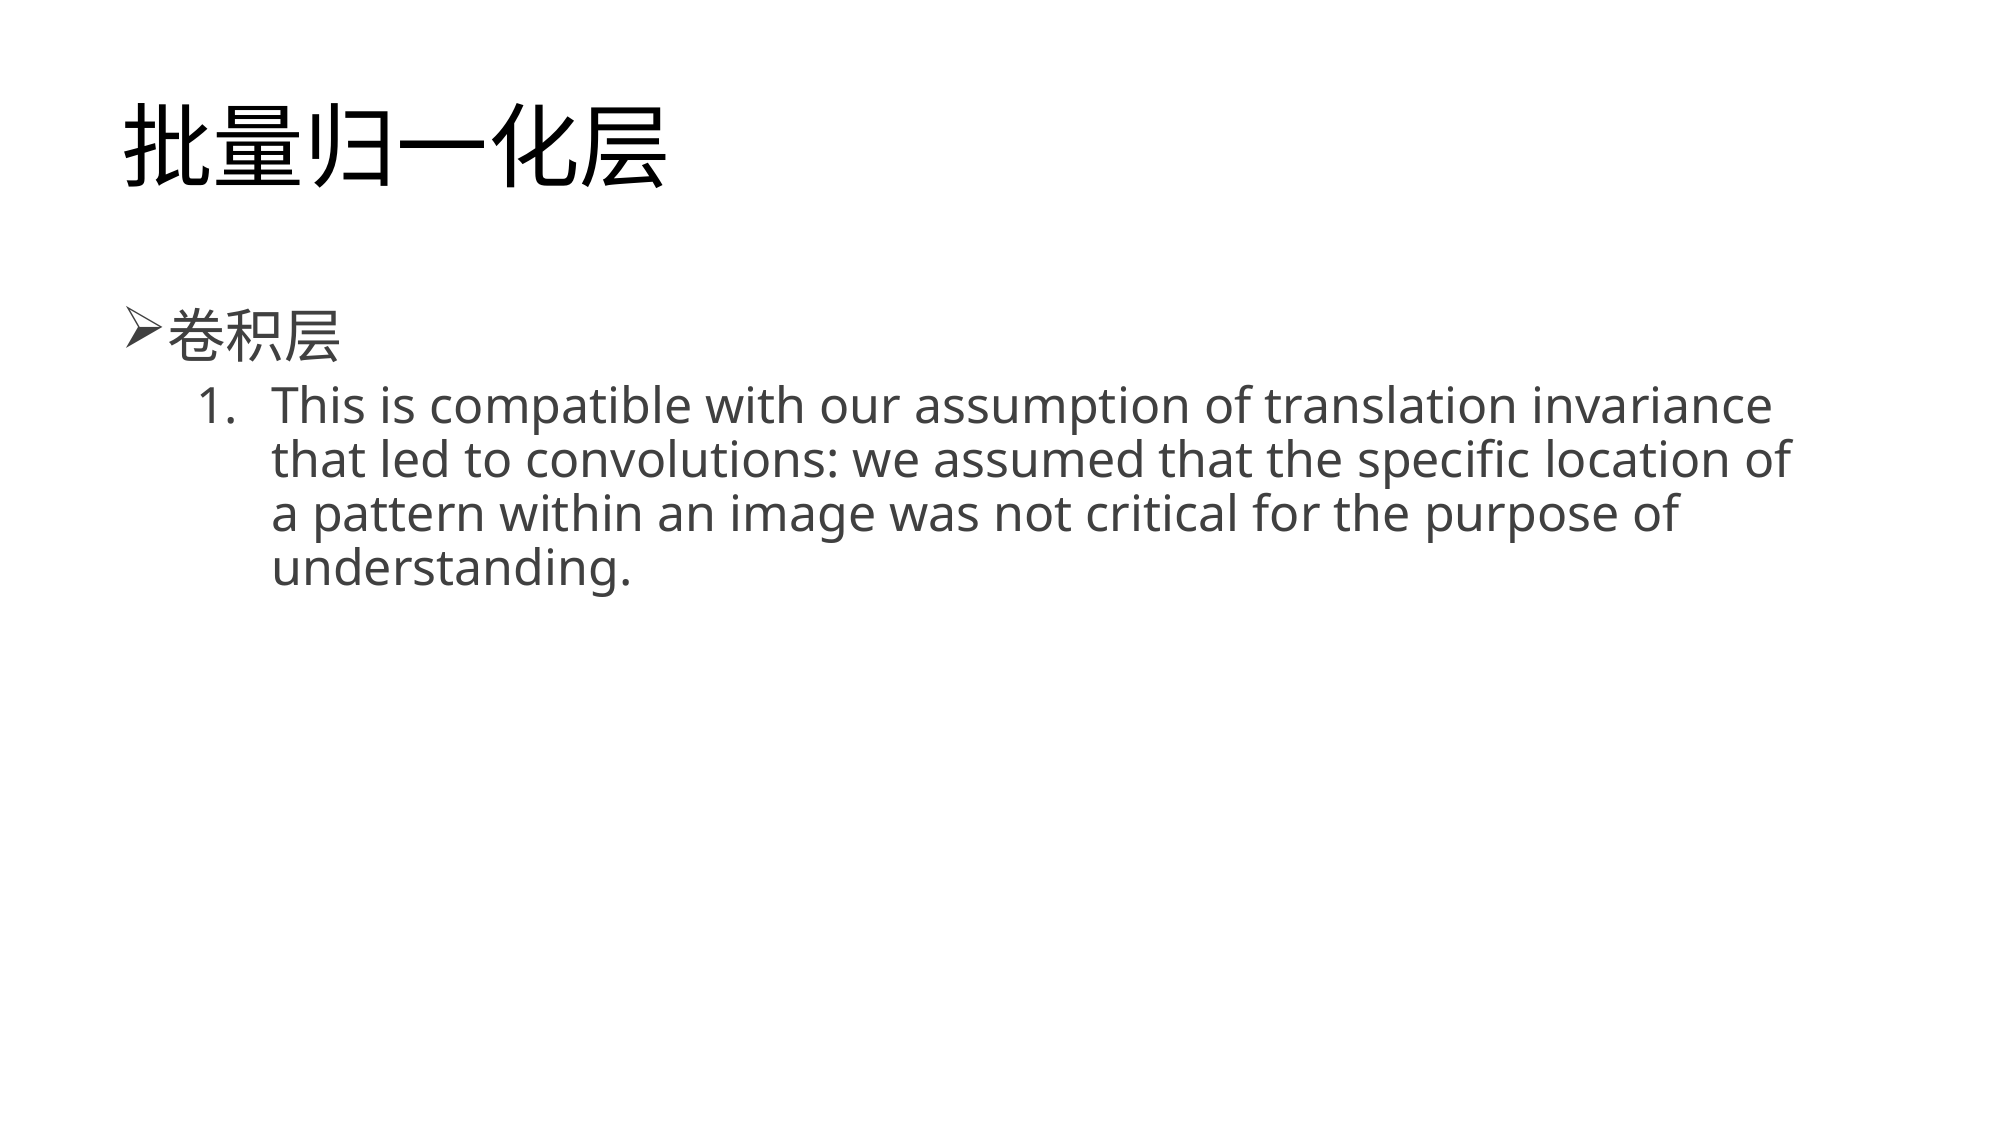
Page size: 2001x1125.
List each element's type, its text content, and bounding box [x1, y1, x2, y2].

list 卷积层 This is compatible with our assumption of translation invariance that led to convolutions: we assumed that the specific location of a pattern within an image was not critical for the purpose of understanding. [106, 299, 1832, 1014]
title 批量归一化层 [106, 42, 1832, 260]
